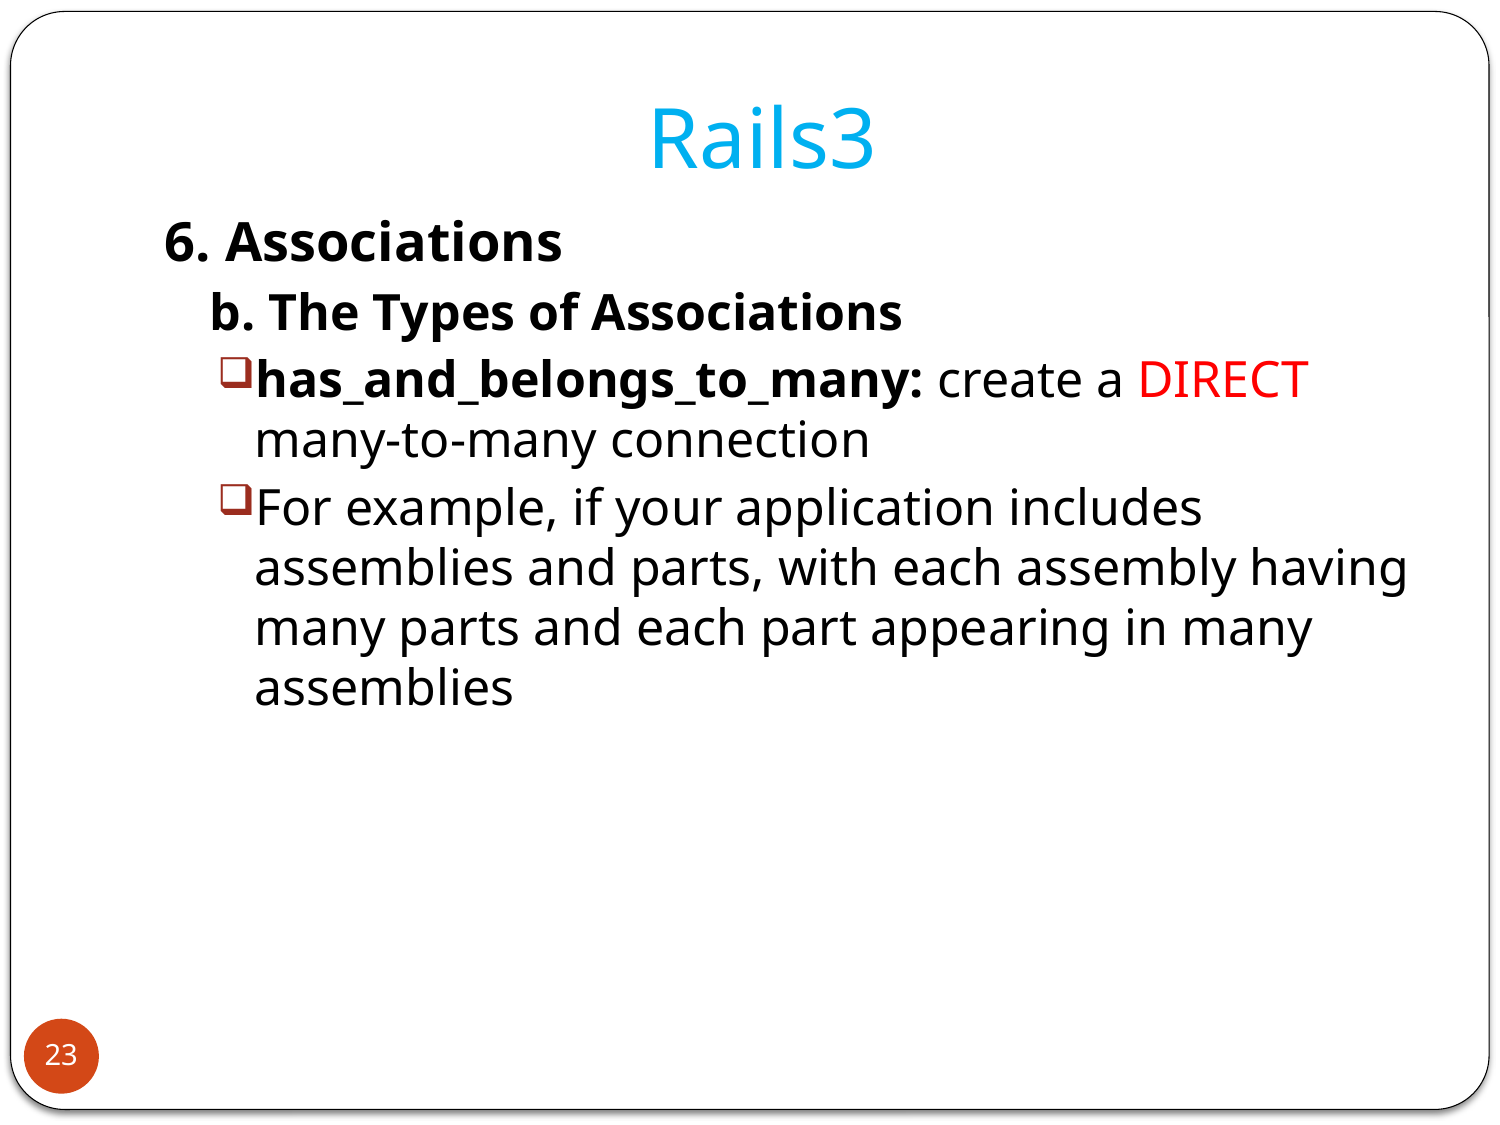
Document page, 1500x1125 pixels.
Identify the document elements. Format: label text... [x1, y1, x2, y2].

slide_number 23 [23, 1018, 99, 1094]
list 6. Associations b. The Types of Associations has_and_belongs_to_many: create a DIRECT many-to-many connection For example, if your application includes assemblies and parts, with each assembly having many parts and each part appearing in many assemblies [150, 200, 1425, 1063]
title Rails3 [125, 12, 1400, 200]
